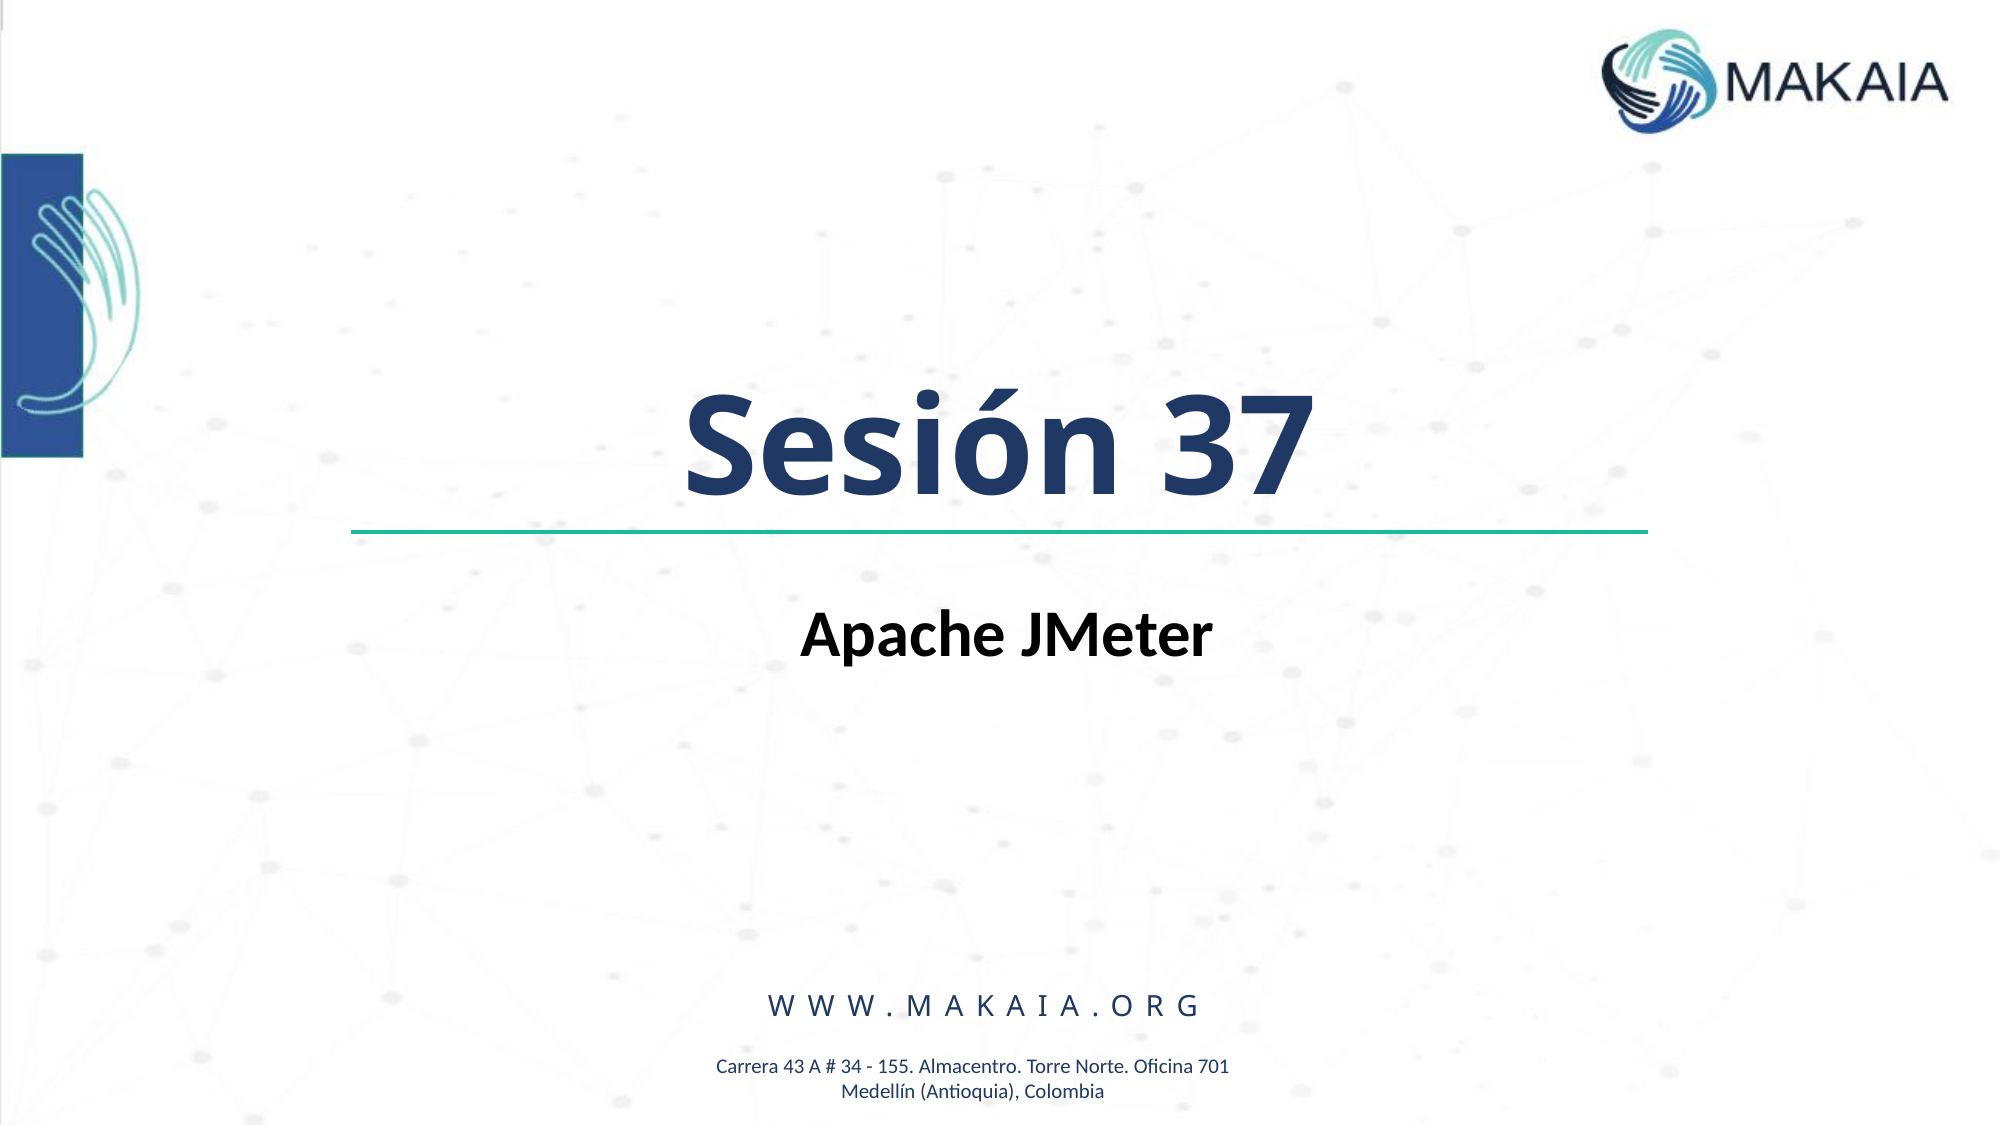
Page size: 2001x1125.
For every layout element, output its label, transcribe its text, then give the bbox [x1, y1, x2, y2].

text_box WWW.MAKAIA.ORG [489, 979, 1477, 1030]
text_box Carrera 43 A # 34 - 155. Almacentro. Torre Norte. Oficina 701 Medellín (Antioquia), Colombia [425, 1045, 1521, 1110]
subtitle Apache JMeter [249, 590, 1750, 863]
text_box Sesión 37 [249, 140, 1750, 533]
picture [0, 0, 2001, 1125]
